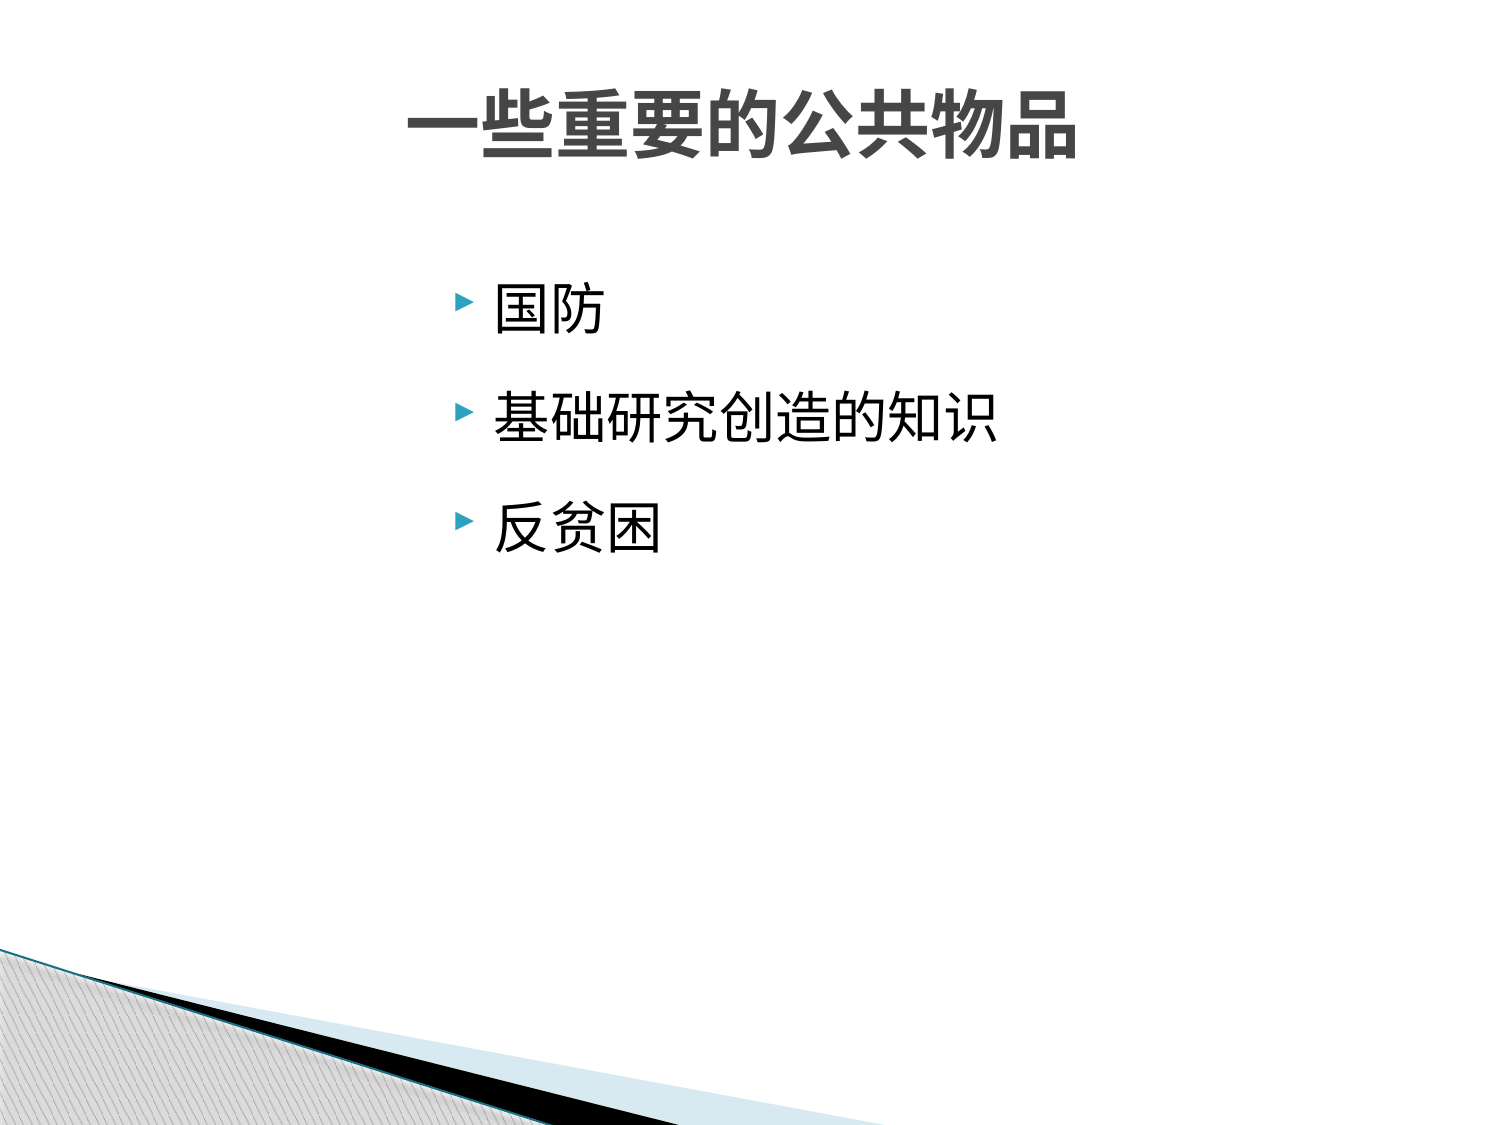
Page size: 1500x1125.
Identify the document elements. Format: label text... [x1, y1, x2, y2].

text_box 一些重要的公共物品 [53, 66, 1433, 178]
text_box 国防 基础研究创造的知识 反贫困 [419, 231, 1152, 1017]
